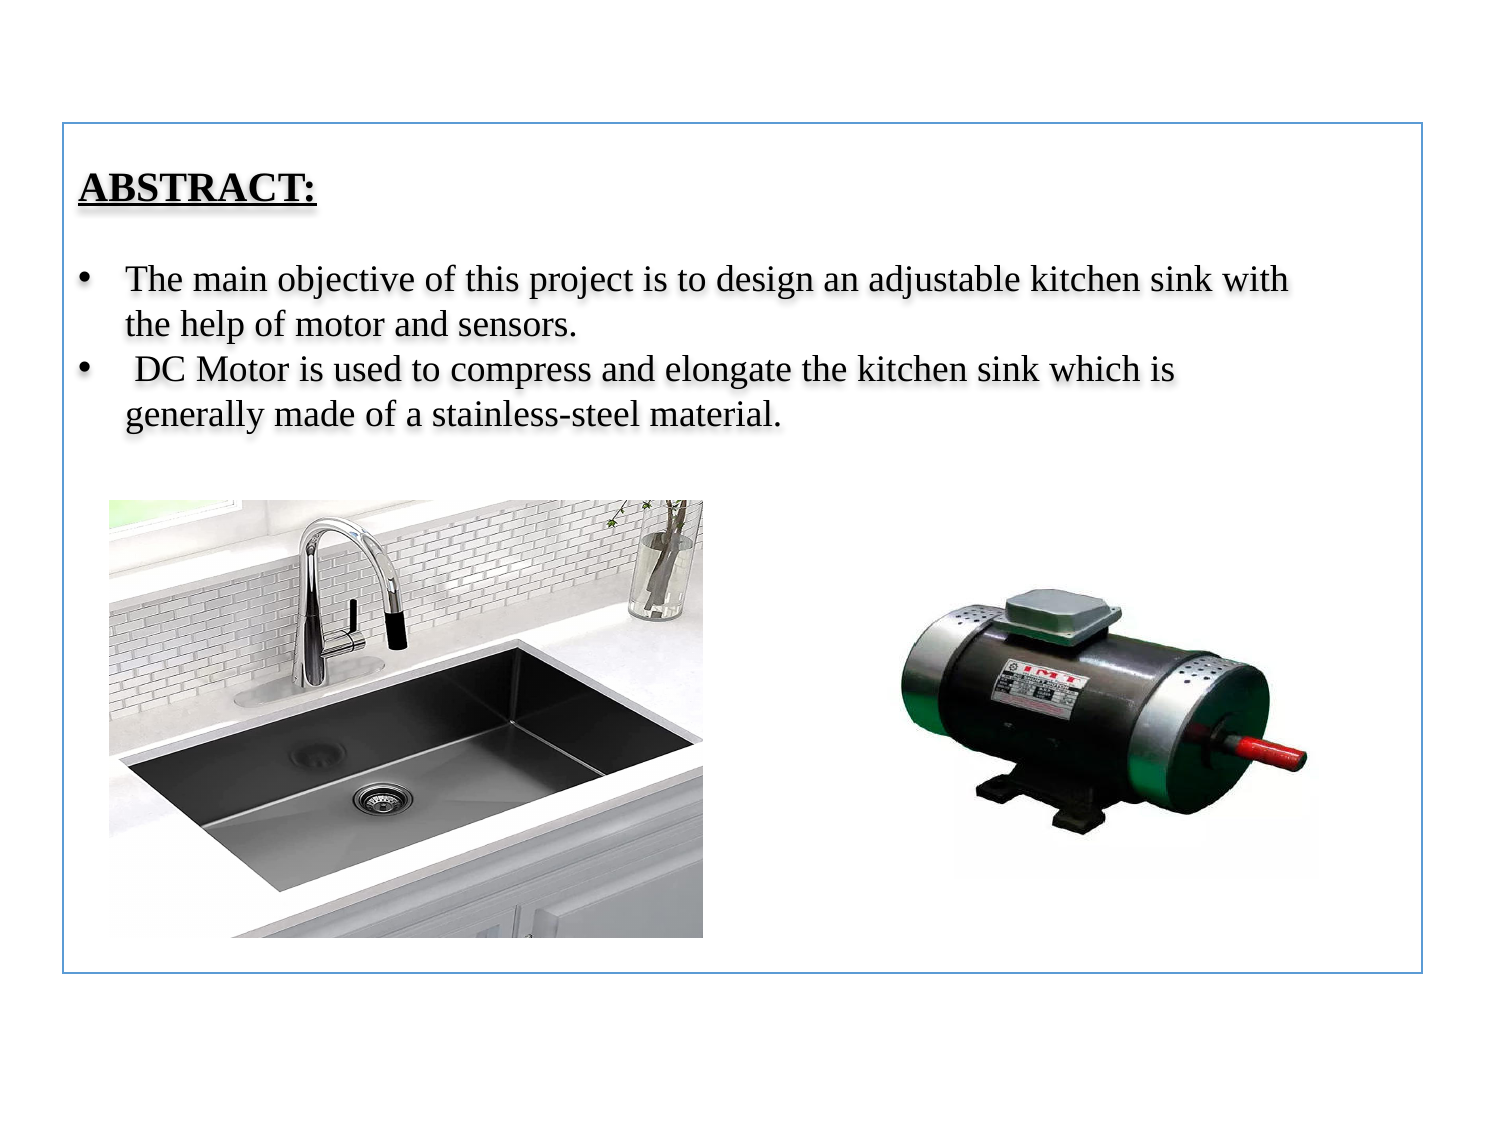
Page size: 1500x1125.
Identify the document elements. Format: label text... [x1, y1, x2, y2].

picture [109, 500, 703, 938]
text_box [62, 122, 1423, 974]
text_box ABSTRACT: The main objective of this project is to design an adjustable kitchen sink with the help of motor and sensors. DC Motor is used to compress and elongate the kitchen sink which is generally made of a stainless-steel material. [63, 151, 1317, 487]
picture [832, 513, 1357, 914]
